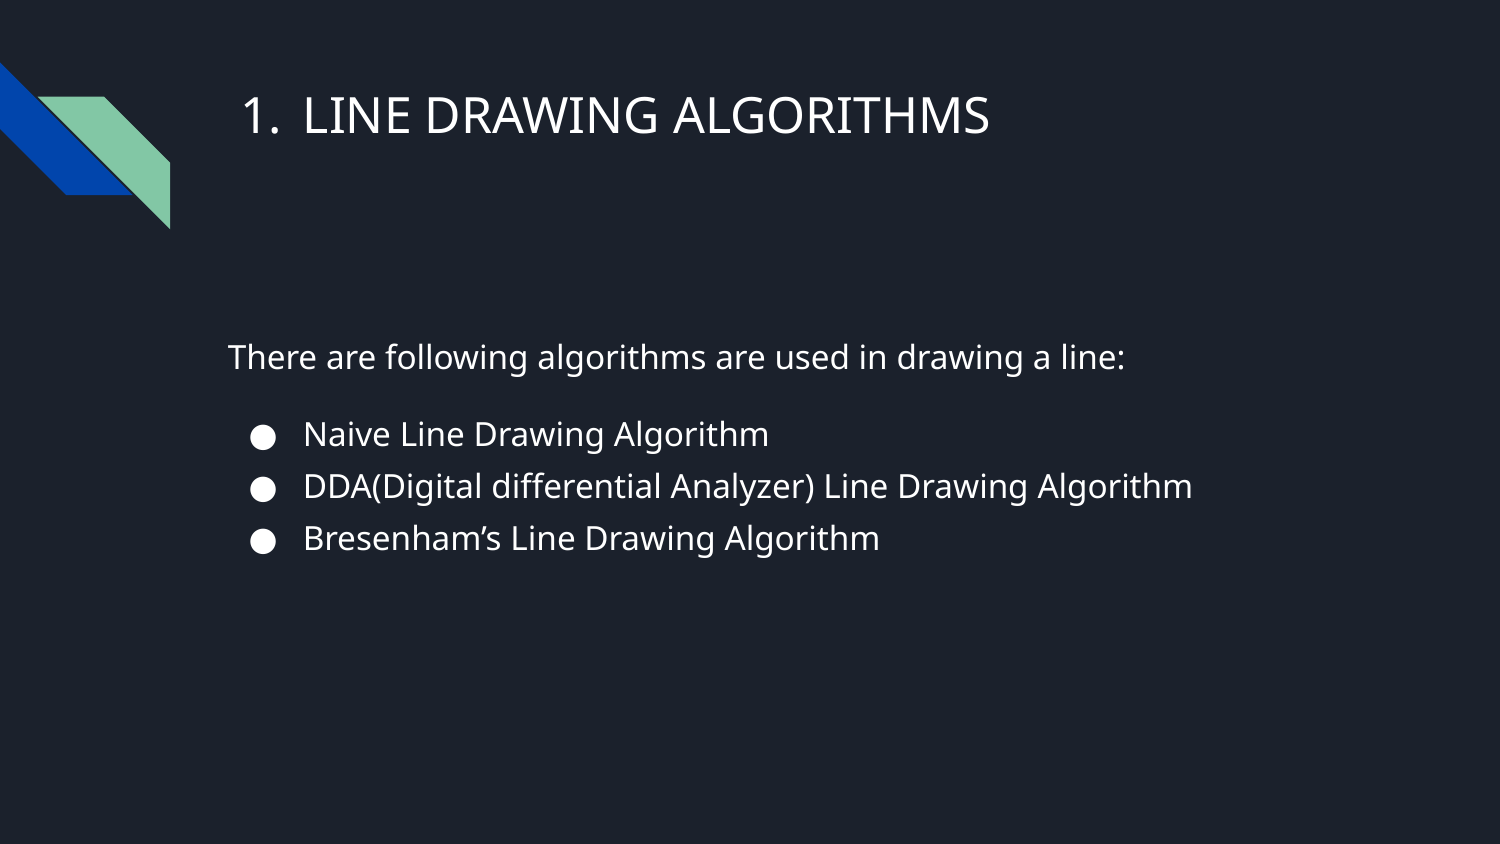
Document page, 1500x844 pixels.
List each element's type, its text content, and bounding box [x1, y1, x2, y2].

list There are following algorithms are used in drawing a line: Naive Line Drawing Algorithm DDA(Digital differential Analyzer) Line Drawing Algorithm Bresenham’s Line Drawing Algorithm [212, 257, 1368, 735]
title LINE DRAWING ALGORITHMS [212, 64, 1368, 215]
